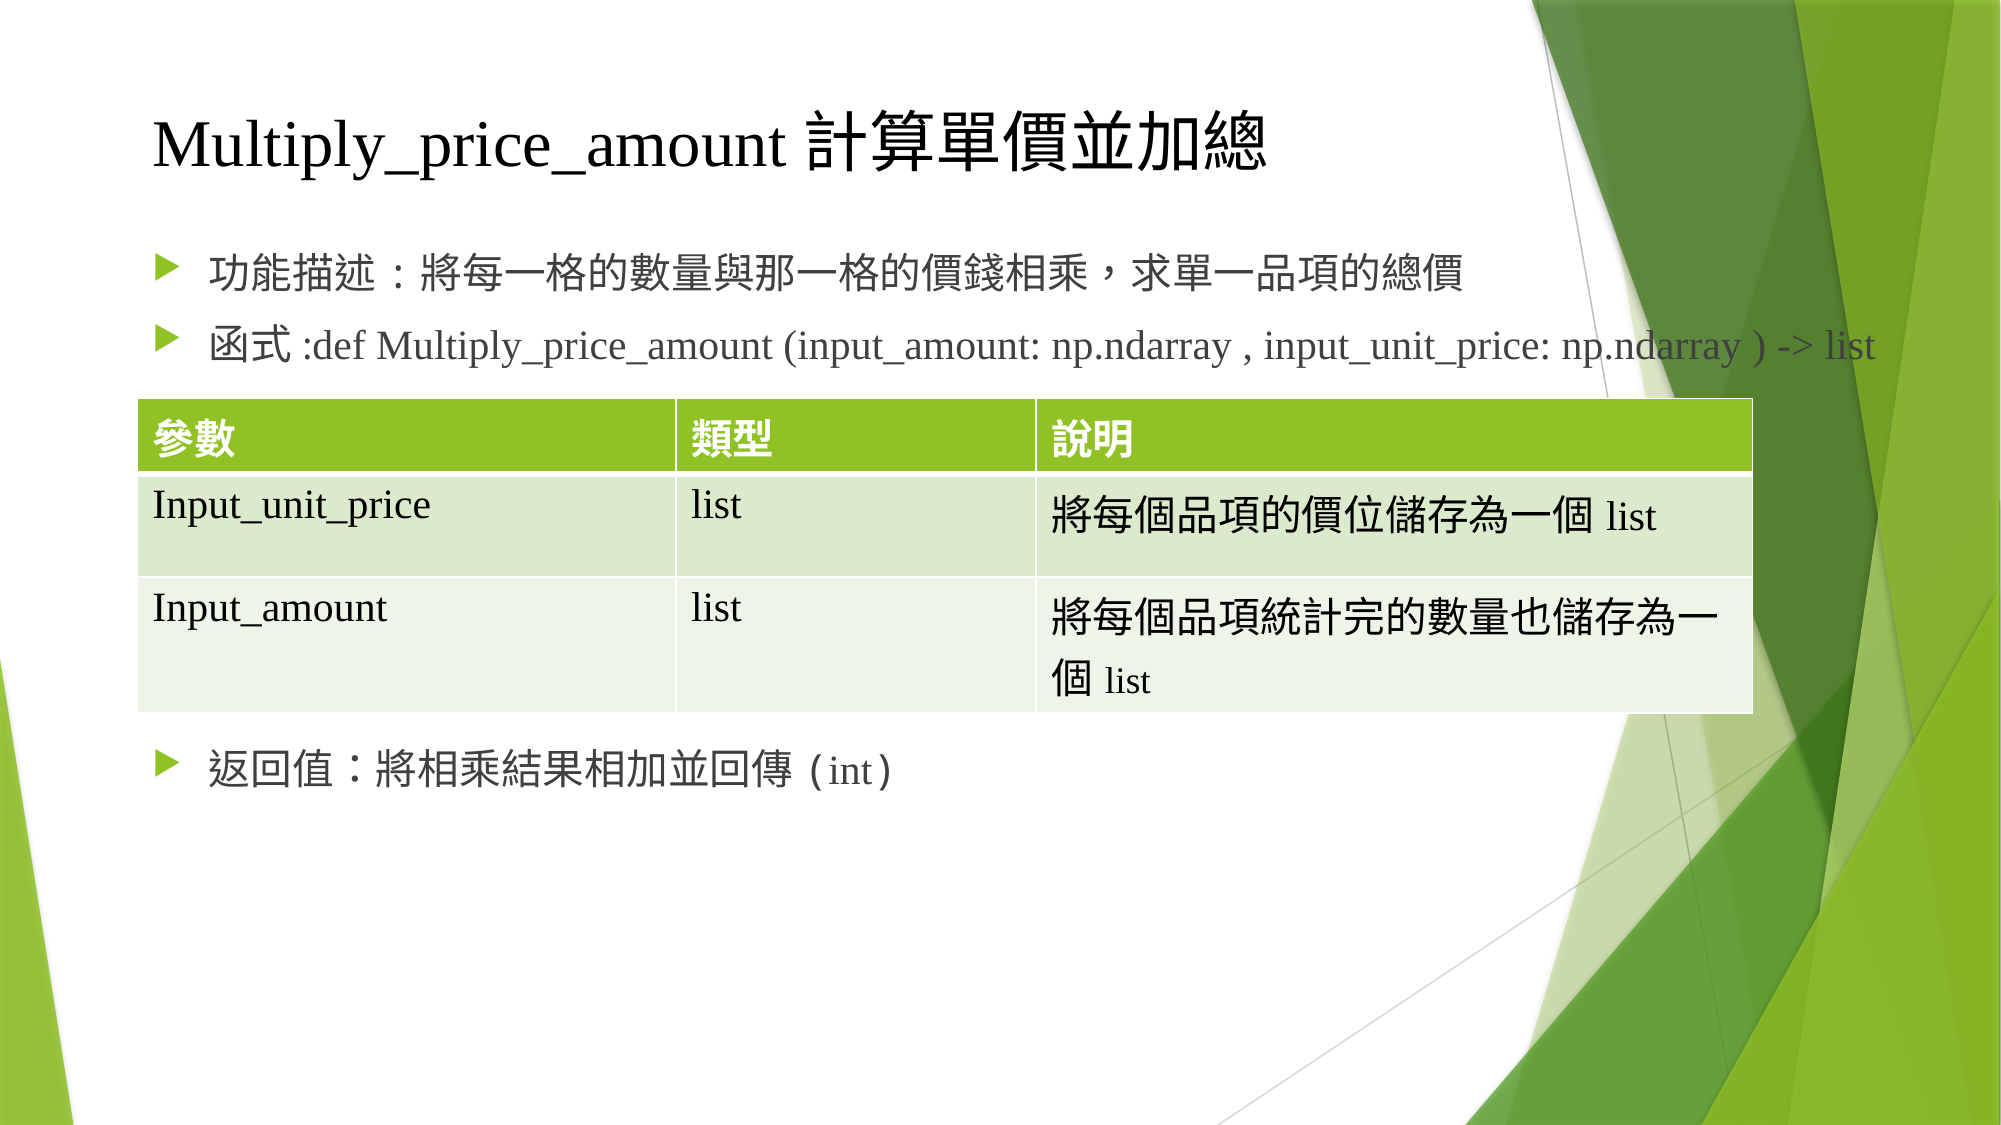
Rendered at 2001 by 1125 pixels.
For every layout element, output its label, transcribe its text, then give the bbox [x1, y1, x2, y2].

list 功能描述:將每一格的數量與那一格的價錢相乘，求單一品項的總價 函式:def Multiply_price_amount (input_amount: np.ndarray , input_unit_price: np.ndarray ) -> list 返回值：將相乘結果相加並回傳(int) [137, 239, 1942, 954]
table_cell Input_unit_price [138, 477, 675, 576]
table_header 類型 [677, 399, 1035, 471]
table_header 說明 [1037, 399, 1752, 471]
table_cell 將每個品項統計完的數量也儲存為一個list [1037, 578, 1752, 712]
table_cell Input_amount [138, 578, 675, 712]
table_cell list [677, 477, 1035, 576]
text_box Multiply_price_amount計算單價並加總 [137, 59, 1863, 221]
table_cell 將每個品項的價位儲存為一個list [1037, 477, 1752, 576]
table_cell list [677, 578, 1035, 712]
table_header 參數 [138, 399, 675, 471]
